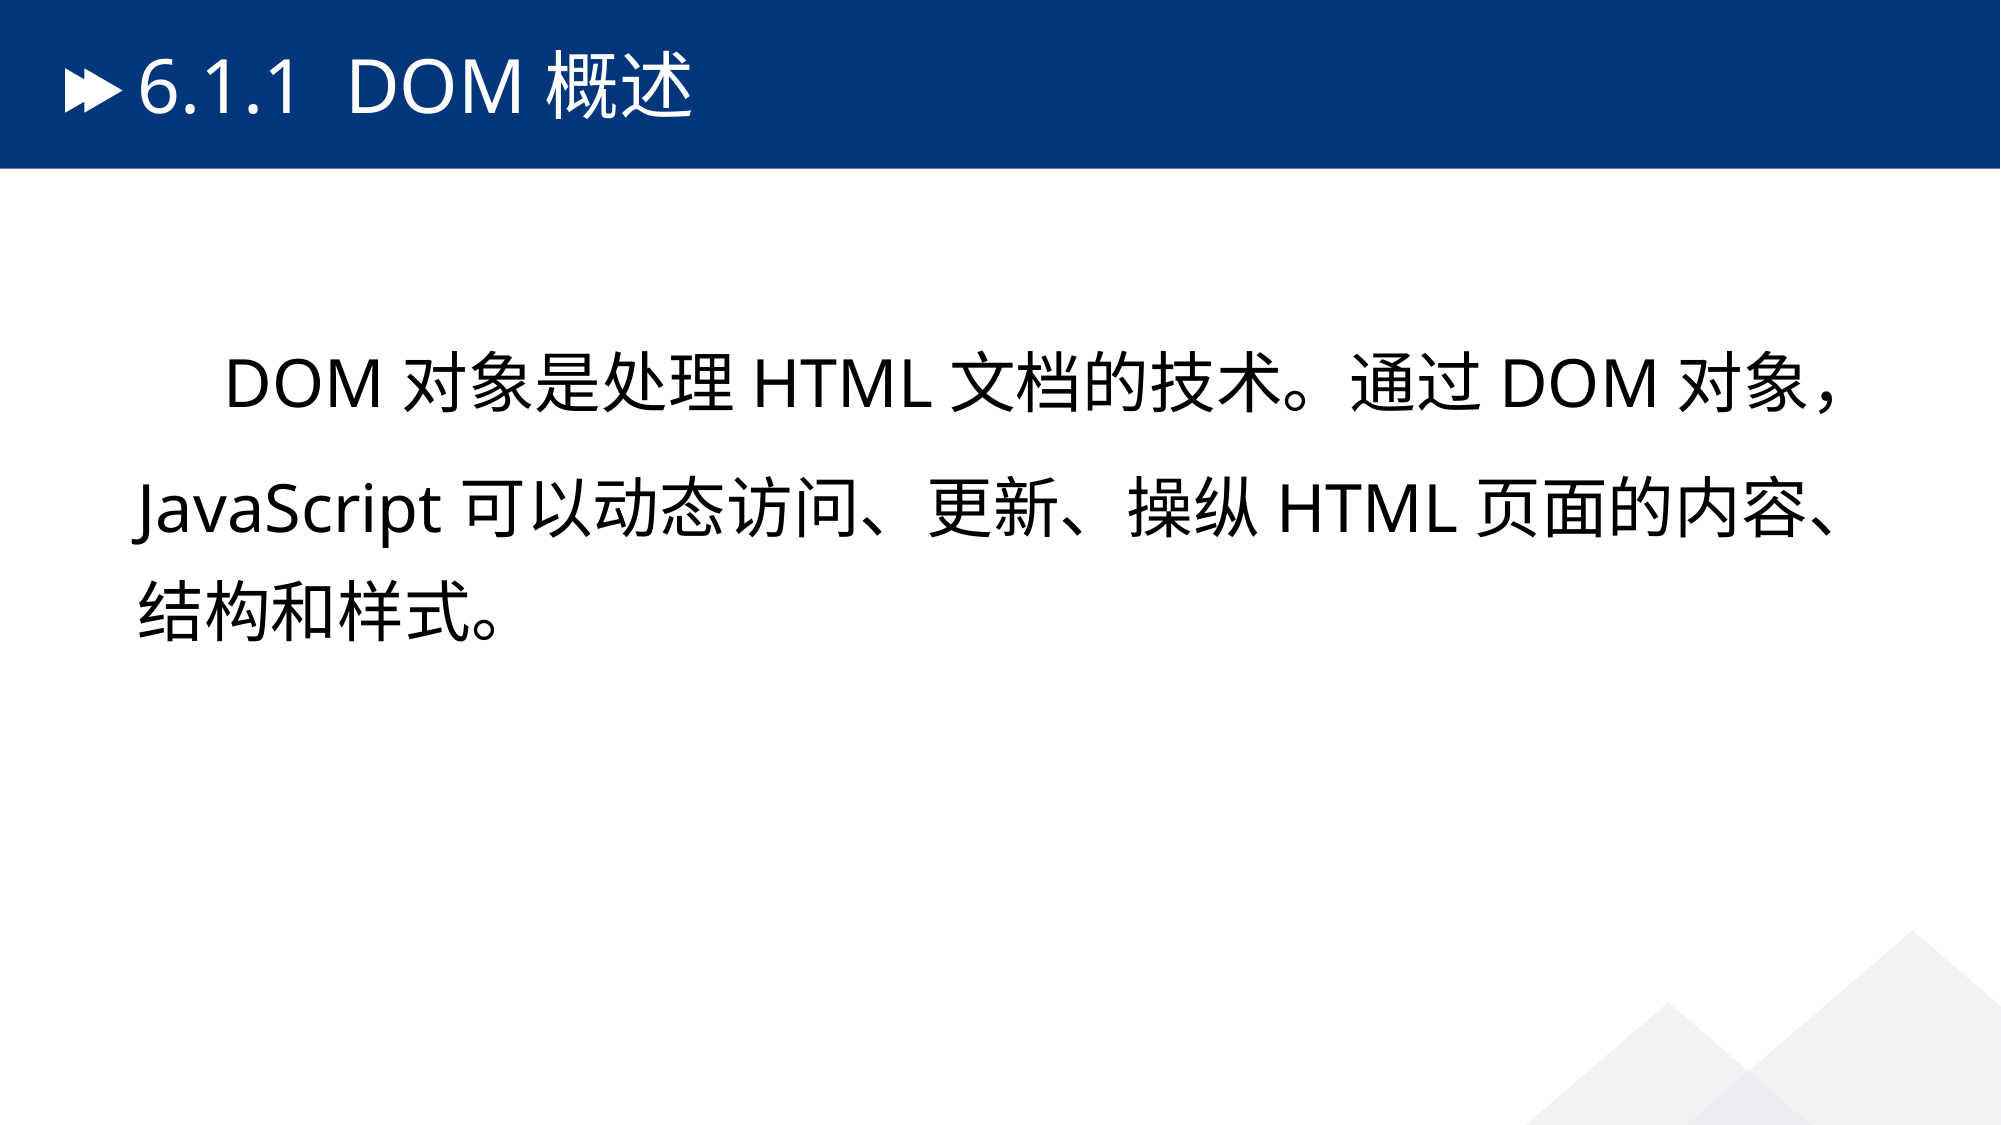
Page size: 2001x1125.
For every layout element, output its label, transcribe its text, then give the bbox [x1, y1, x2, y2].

list DOM对象是处理HTML文档的技术。通过DOM对象， JavaScript可以动态访问、更新、操纵HTML页面的内容、结构和样式。 [122, 309, 1865, 843]
title 6.1.1 DOM概述 [122, 40, 1336, 138]
